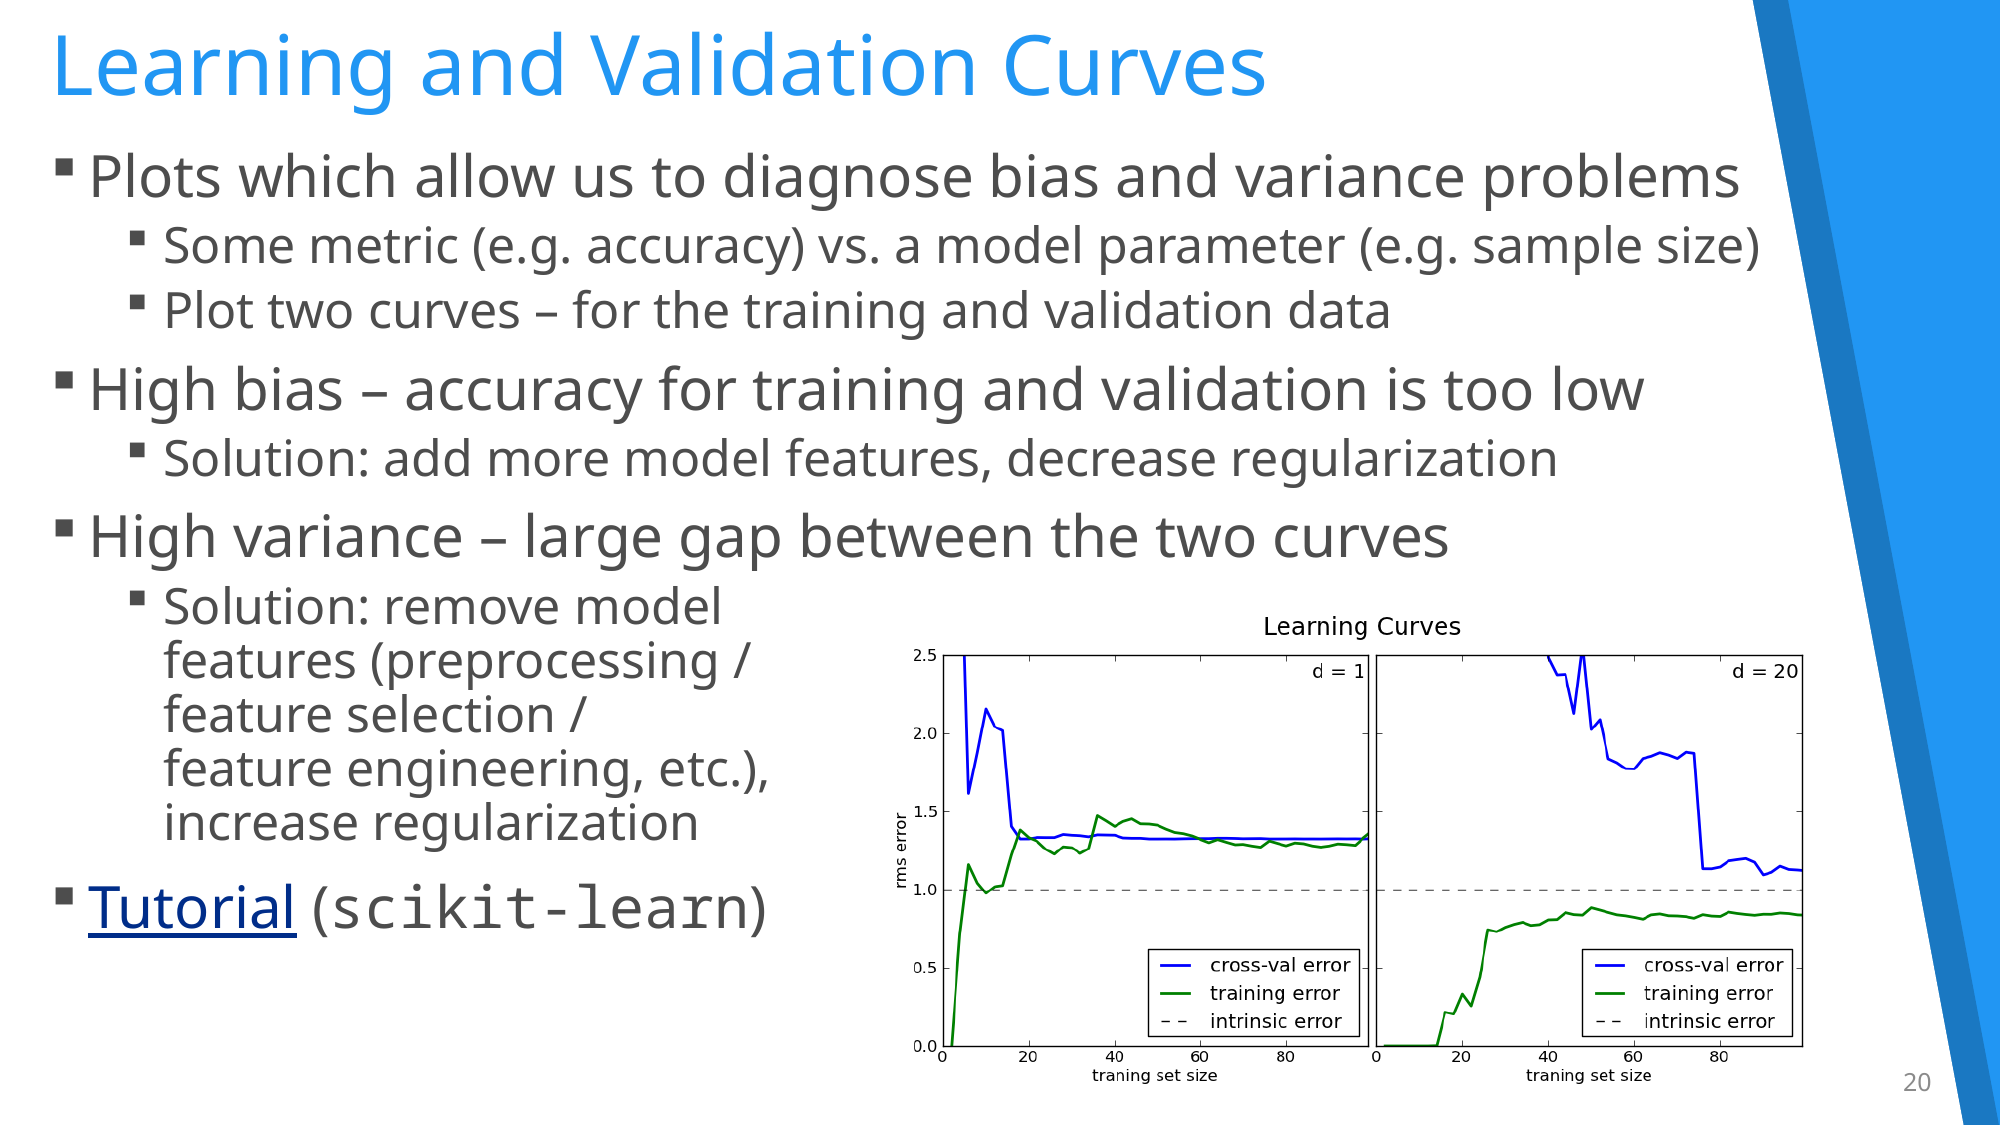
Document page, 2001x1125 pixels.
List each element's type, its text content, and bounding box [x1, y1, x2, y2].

title Learning and Validation Curves [35, 0, 1959, 137]
picture [874, 606, 1850, 1094]
list Plots which allow us to diagnose bias and variance problems Some metric (e.g. accuracy) vs. a model parameter (e.g. sample size) Plot two curves – for the training and validation data High bias – accuracy for training and validation is too low Solution: add more model features, decrease regularization High variance – large gap between the two curves Solution: remove model features (preprocessing / feature selection / feature engineering, etc.), increase regularization Tutorial (scikit-learn) [35, 139, 1959, 1103]
slide_number 20 [1877, 1053, 1947, 1114]
